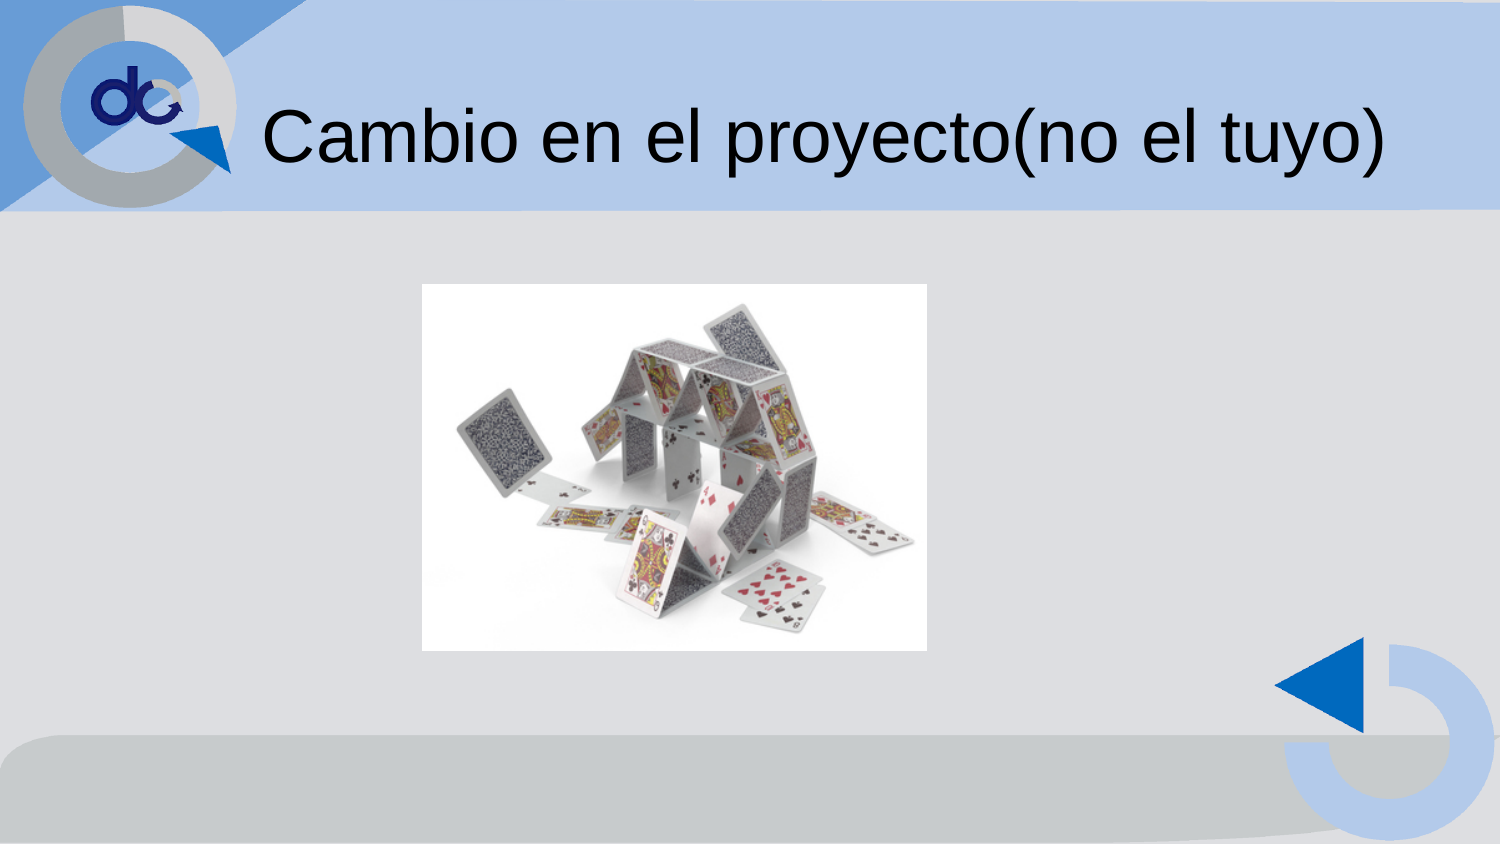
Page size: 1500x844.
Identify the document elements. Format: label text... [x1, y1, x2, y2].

title Cambio en el proyecto(no el tuyo) [246, 72, 1449, 167]
list [51, 250, 1449, 750]
picture [0, 0, 1500, 844]
